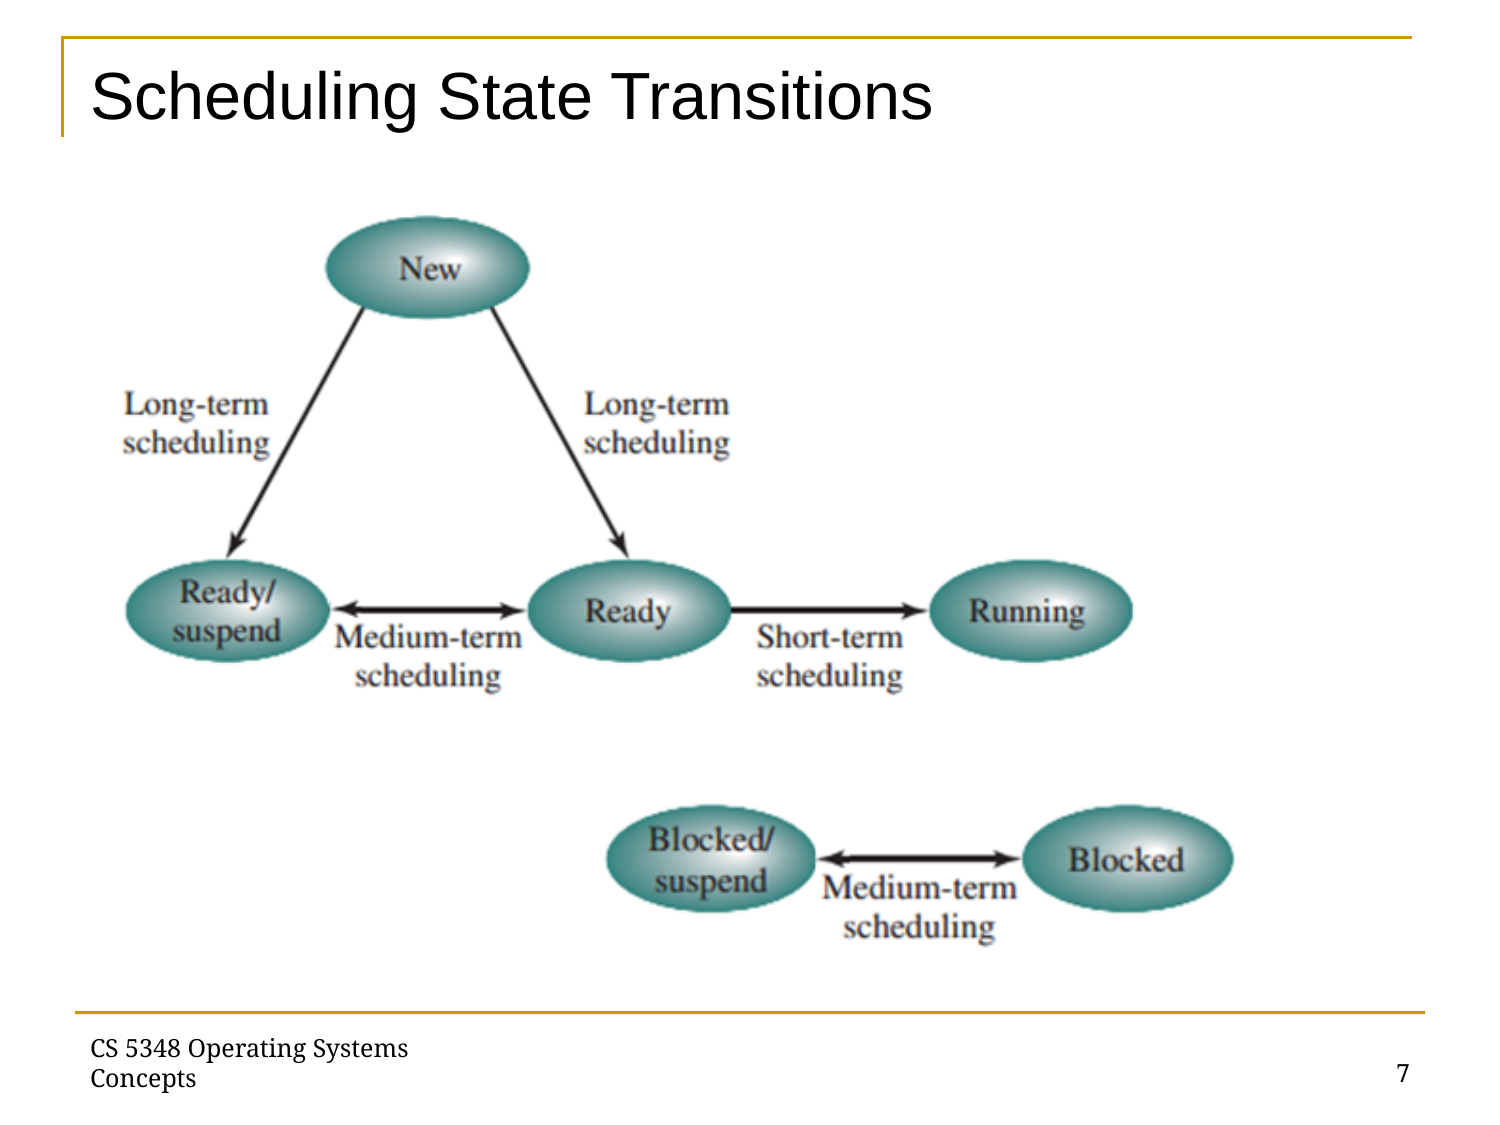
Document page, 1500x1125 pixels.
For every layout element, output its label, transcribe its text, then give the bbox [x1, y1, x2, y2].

slide_number CS 5348 Operating Systems Concepts [75, 1025, 475, 1100]
picture [587, 787, 1250, 961]
picture [101, 199, 1149, 726]
title Scheduling State Transitions [75, 45, 1425, 233]
slide_number 7 [1074, 1024, 1425, 1100]
